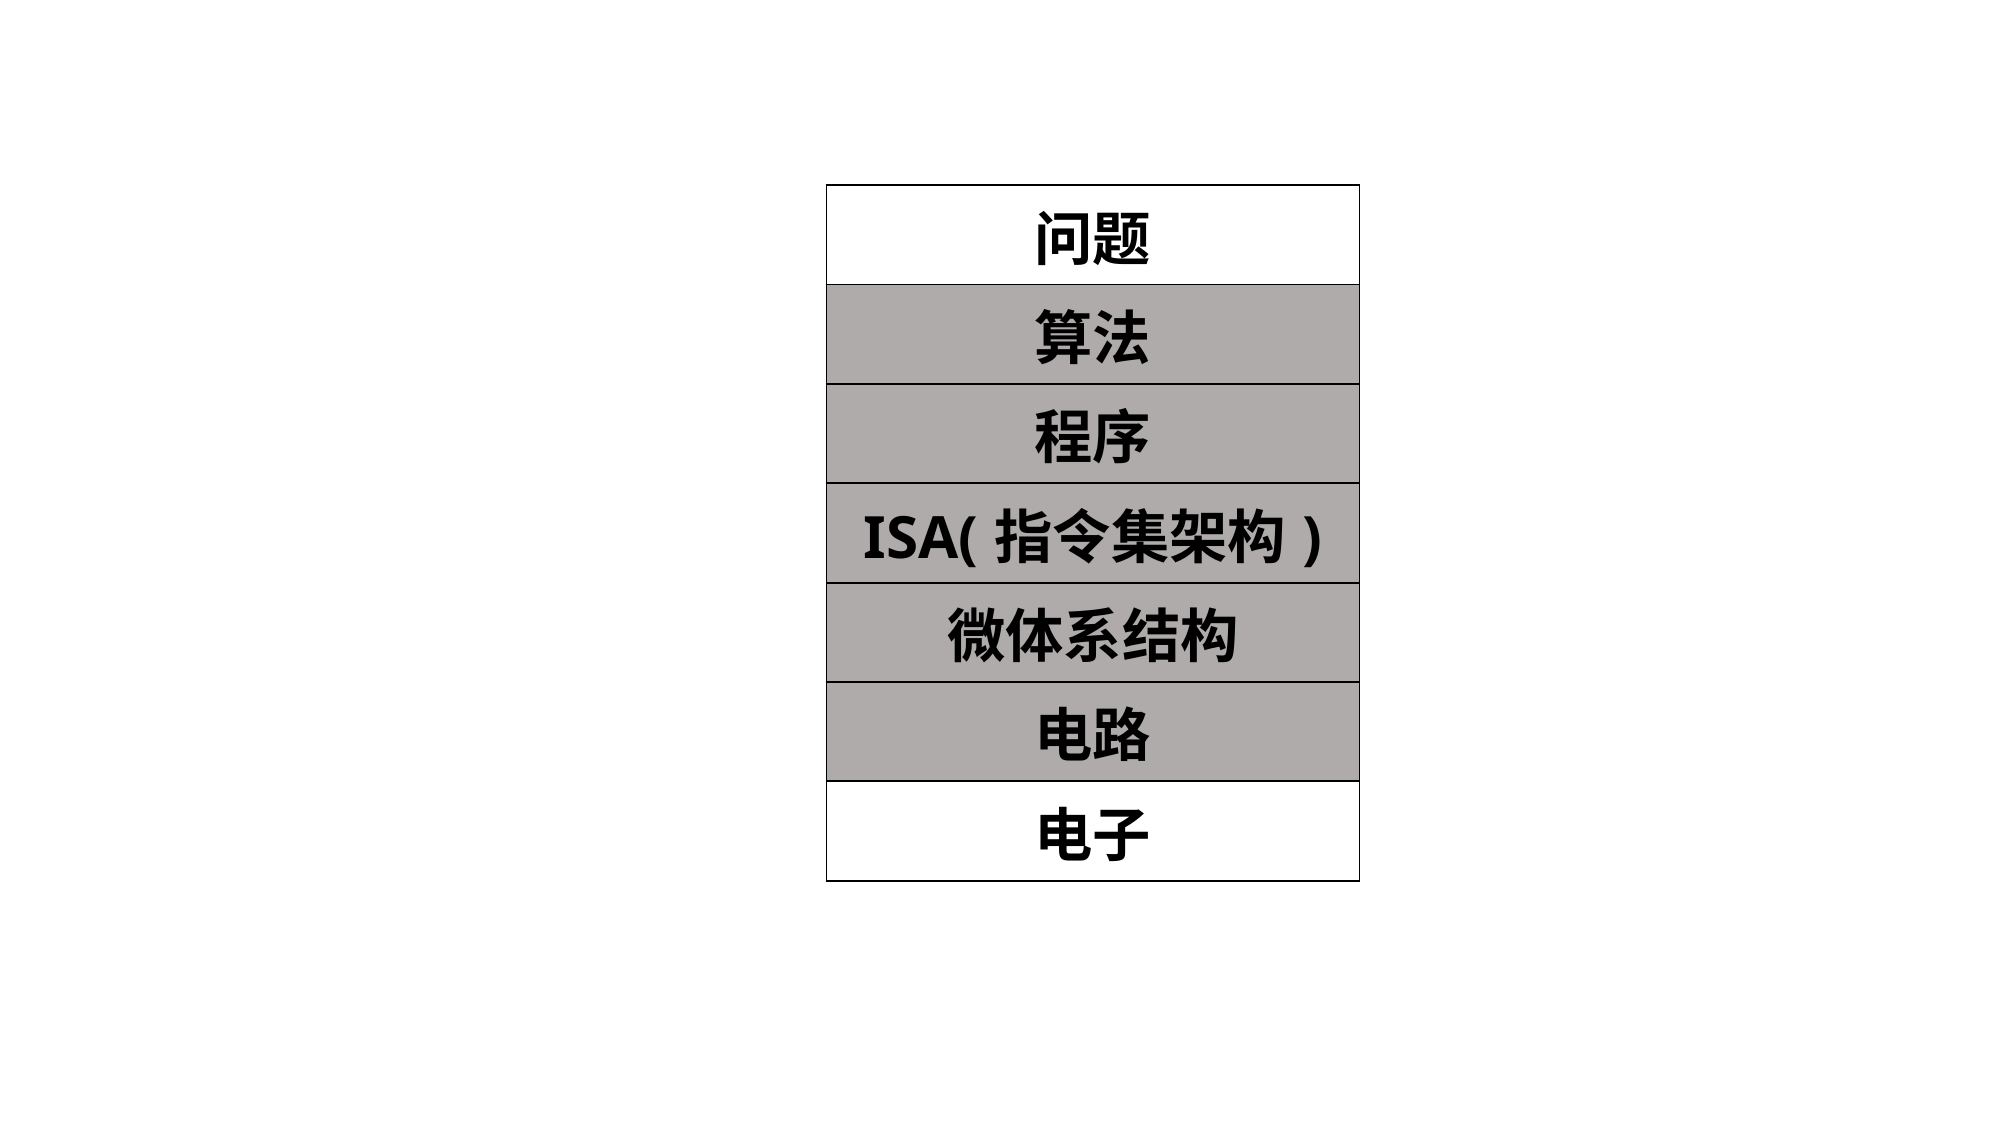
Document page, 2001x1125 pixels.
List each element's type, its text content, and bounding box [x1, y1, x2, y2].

table_cell 电路 [827, 683, 1359, 780]
table_cell ISA(指令集架构) [827, 484, 1359, 582]
table_header 问题 [827, 186, 1359, 284]
table_cell 微体系结构 [827, 584, 1359, 681]
table_cell 电子 [827, 782, 1359, 880]
table_cell 程序 [827, 385, 1359, 482]
table_cell 算法 [827, 285, 1359, 383]
